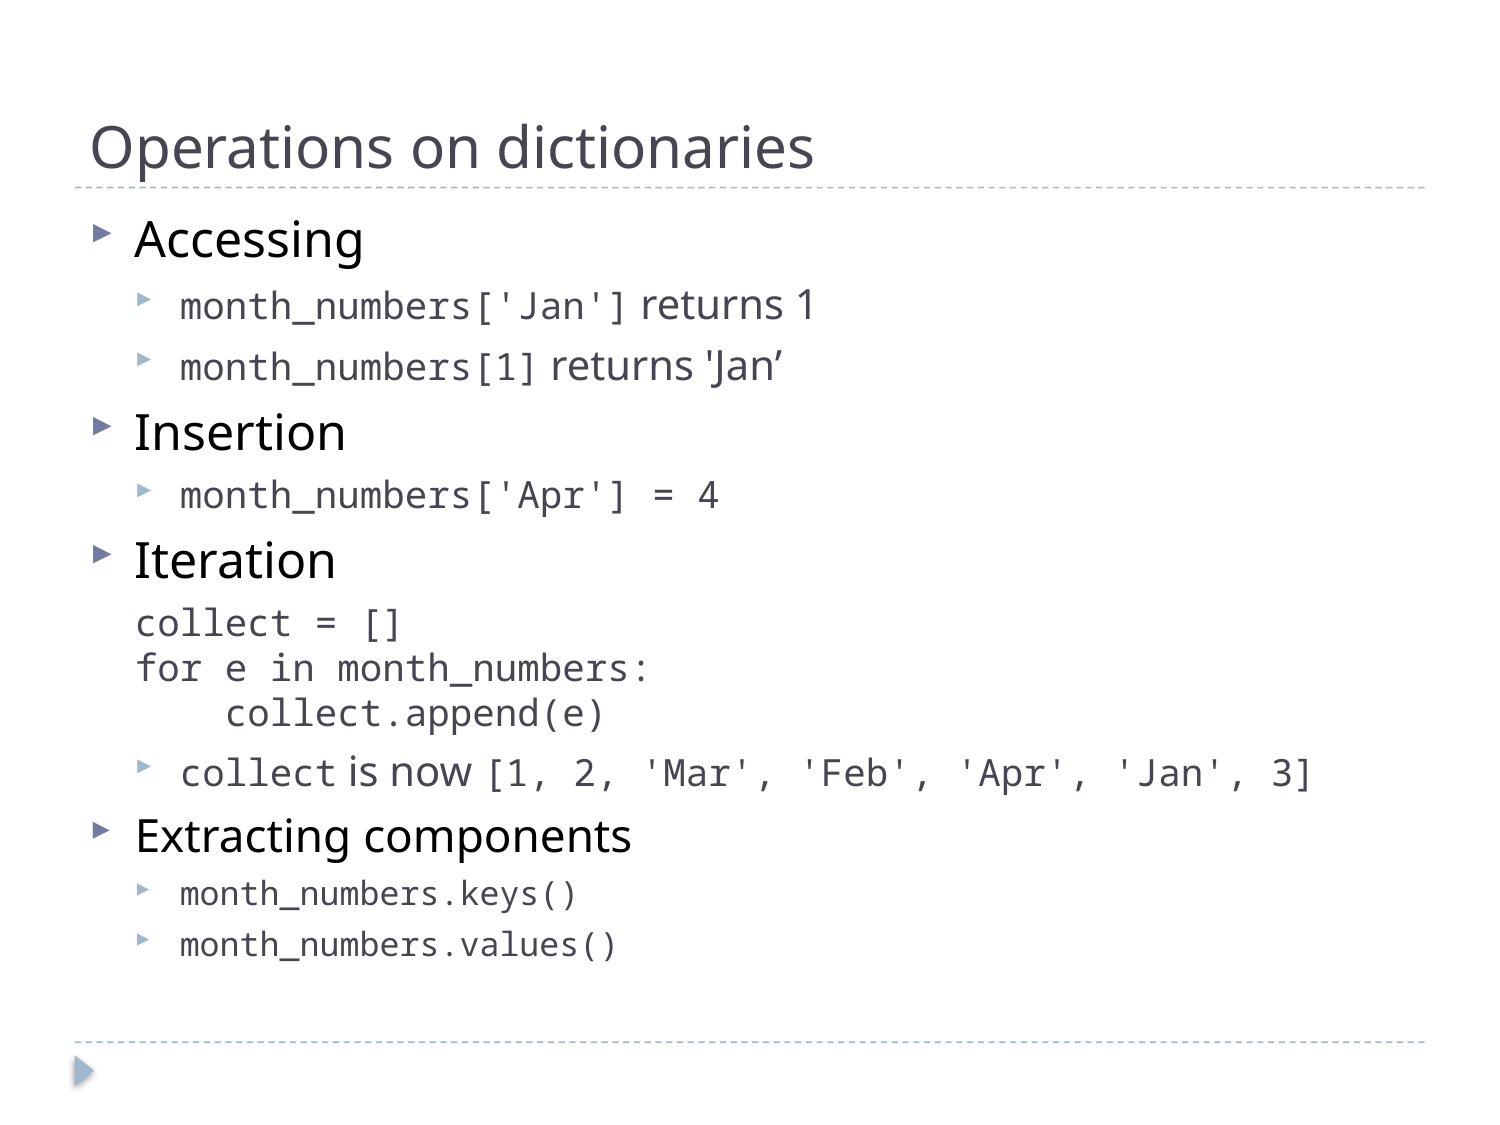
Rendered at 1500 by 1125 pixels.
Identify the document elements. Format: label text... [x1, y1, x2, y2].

list Accessing month_numbers['Jan'] returns 1 month_numbers[1] returns 'Jan’ Insertion month_numbers['Apr'] = 4 Iteration collect = [] for e in month_numbers: collect.append(e) collect is now [1, 2, 'Mar', 'Feb', 'Apr', 'Jan', 3] Extracting components month_numbers.keys() month_numbers.values() [75, 200, 1425, 1010]
title Operations on dictionaries [75, 24, 1425, 188]
